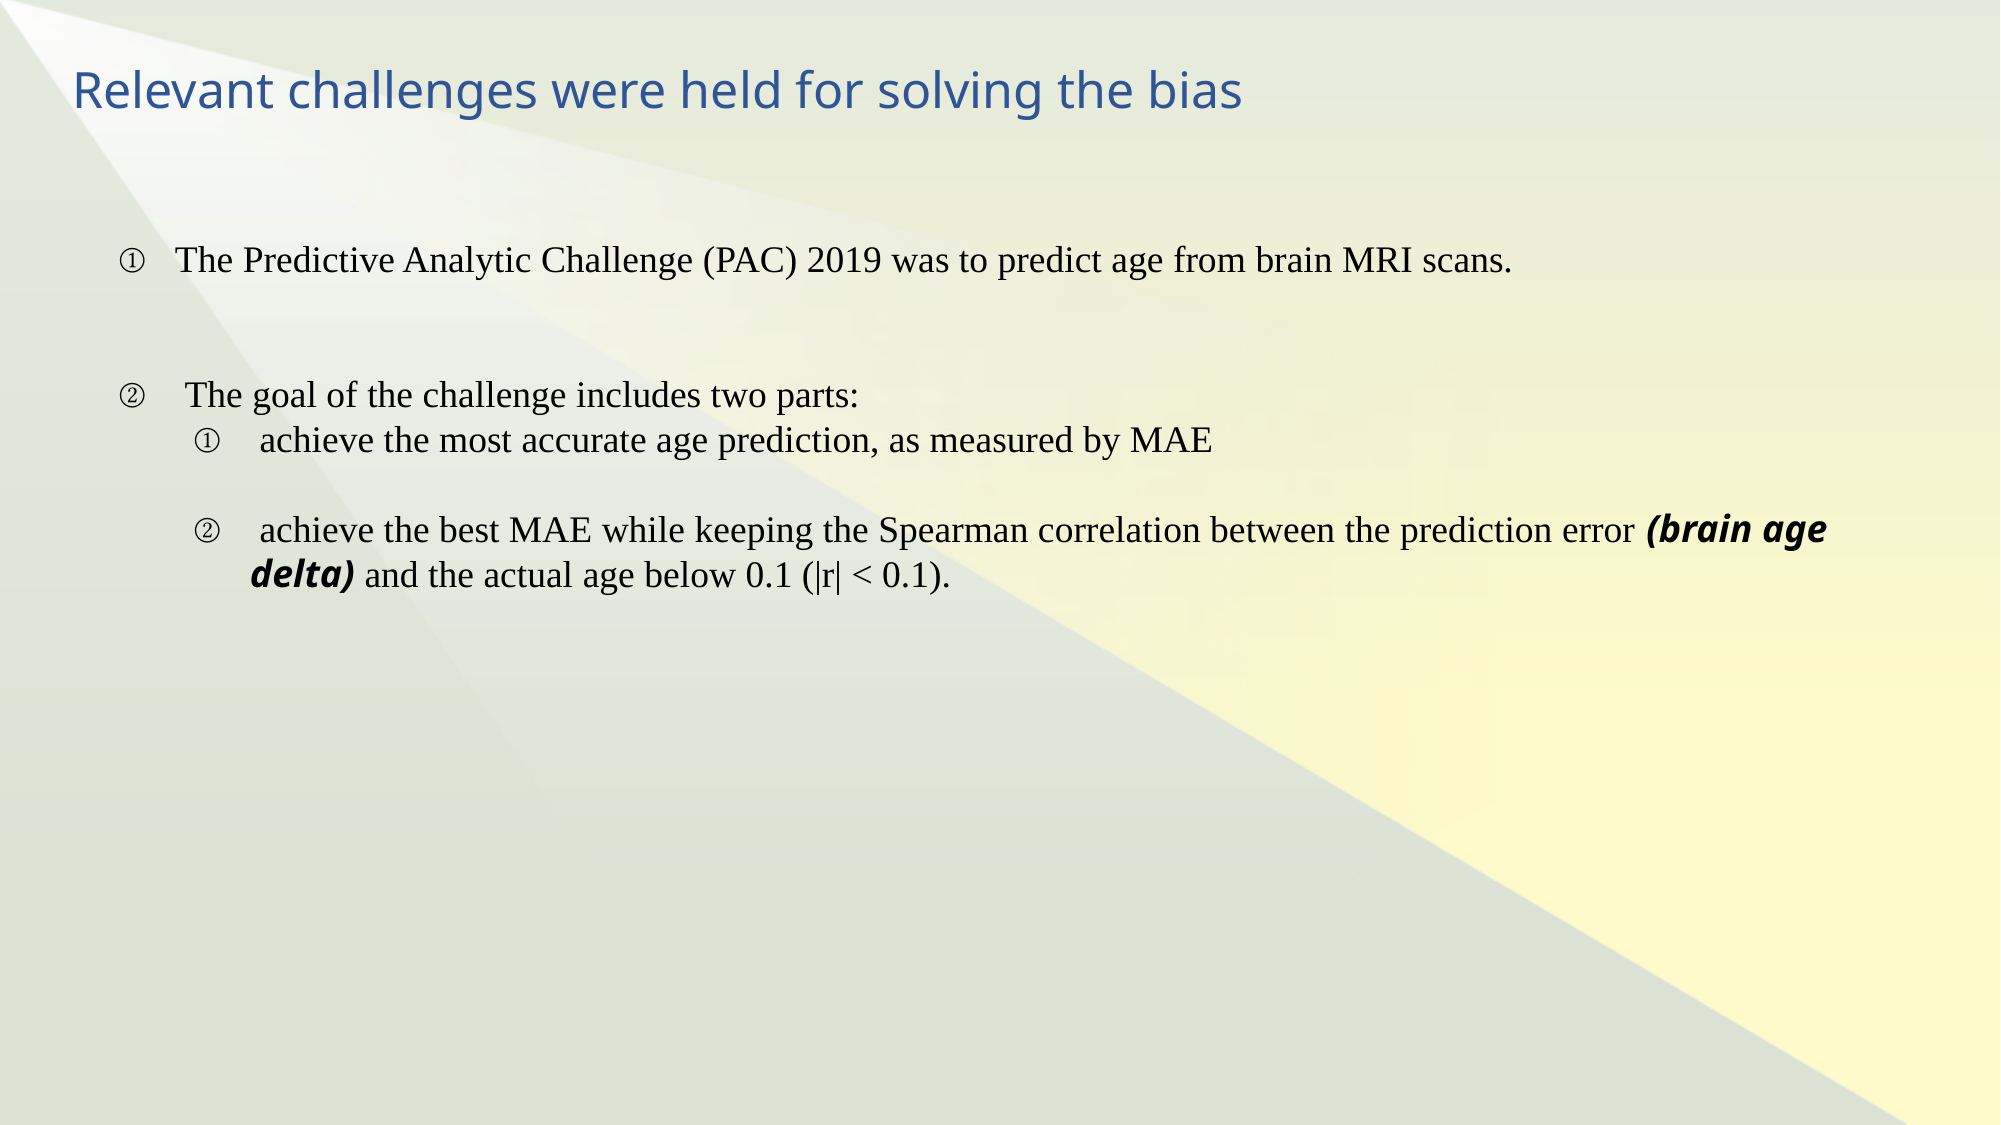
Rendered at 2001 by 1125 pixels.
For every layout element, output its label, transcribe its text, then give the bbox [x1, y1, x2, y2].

picture [0, 0, 2001, 1125]
text_box The Predictive Analytic Challenge (PAC) 2019 was to predict age from brain MRI scans. The goal of the challenge includes two parts: achieve the most accurate age prediction, as measured by MAE achieve the best MAE while keeping the Spearman correlation between the prediction error (brain age delta) and the actual age below 0.1 (|r| < 0.1). [103, 182, 1896, 602]
text_box Relevant challenges were held for solving the bias [57, 50, 1300, 126]
